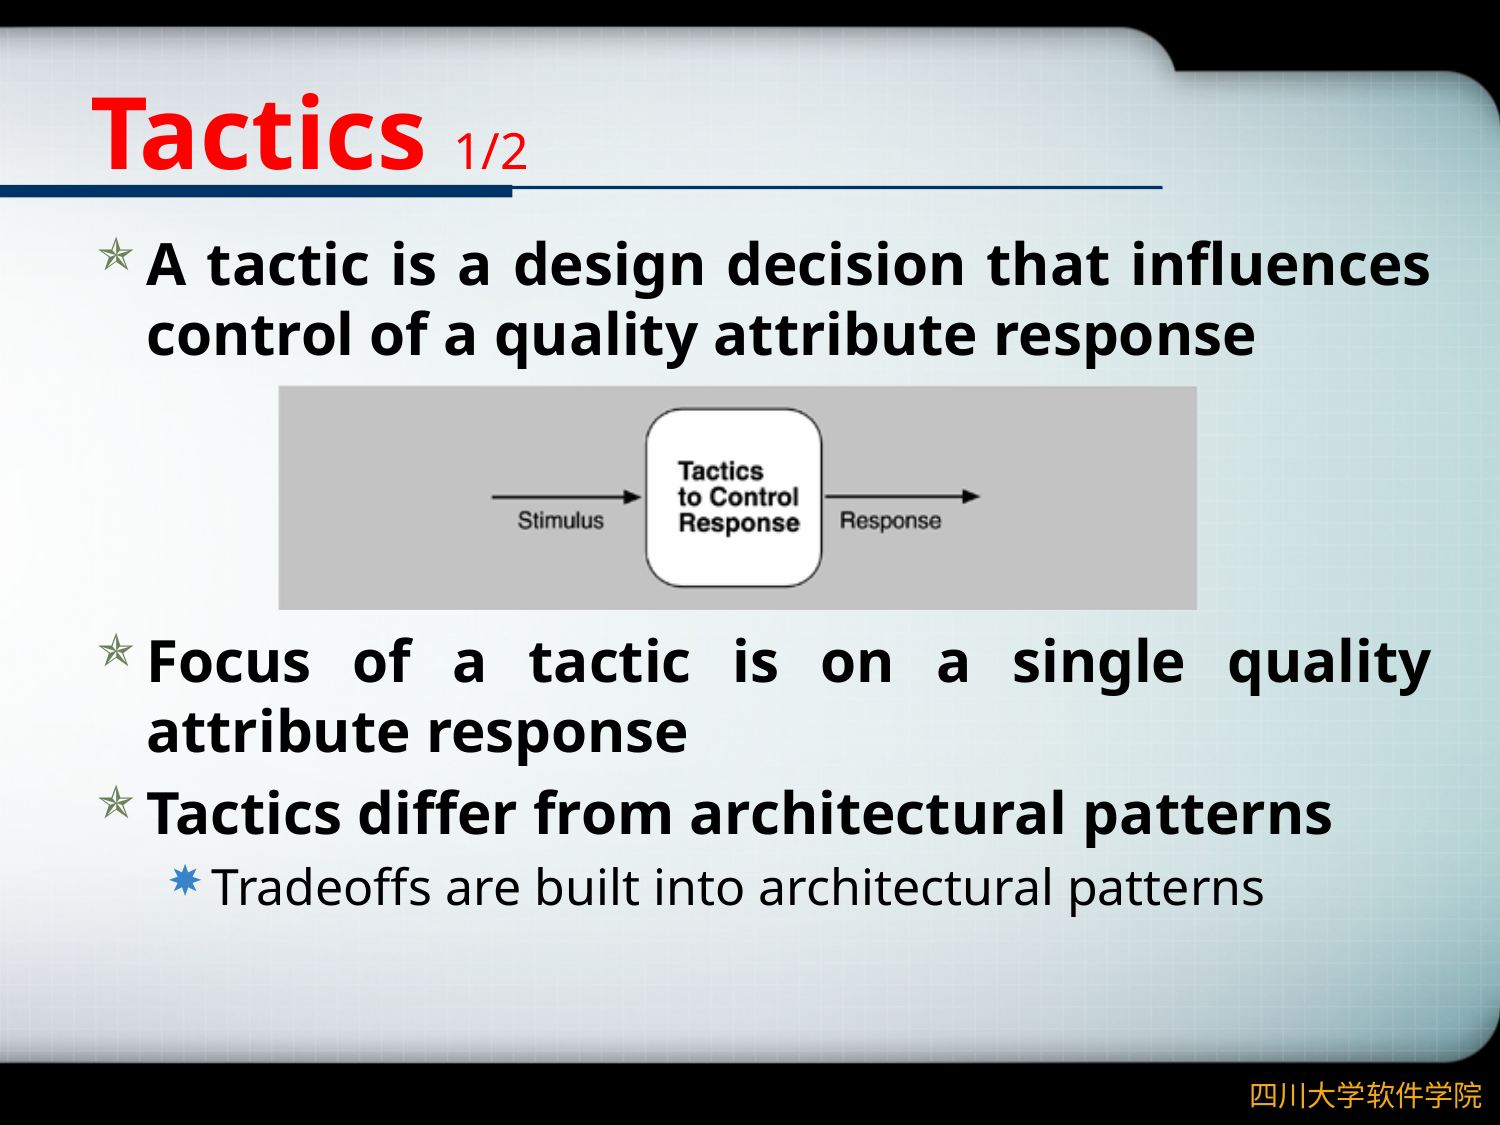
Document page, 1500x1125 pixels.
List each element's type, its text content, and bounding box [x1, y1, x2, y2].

list A tactic is a design decision that influences control of a quality attribute response Focus of a tactic is on a single quality attribute response Tactics differ from architectural patterns Tradeoffs are built into architectural patterns [75, 219, 1447, 1059]
title Tactics 1/2 [75, 78, 1500, 180]
picture [0, 0, 1500, 1125]
